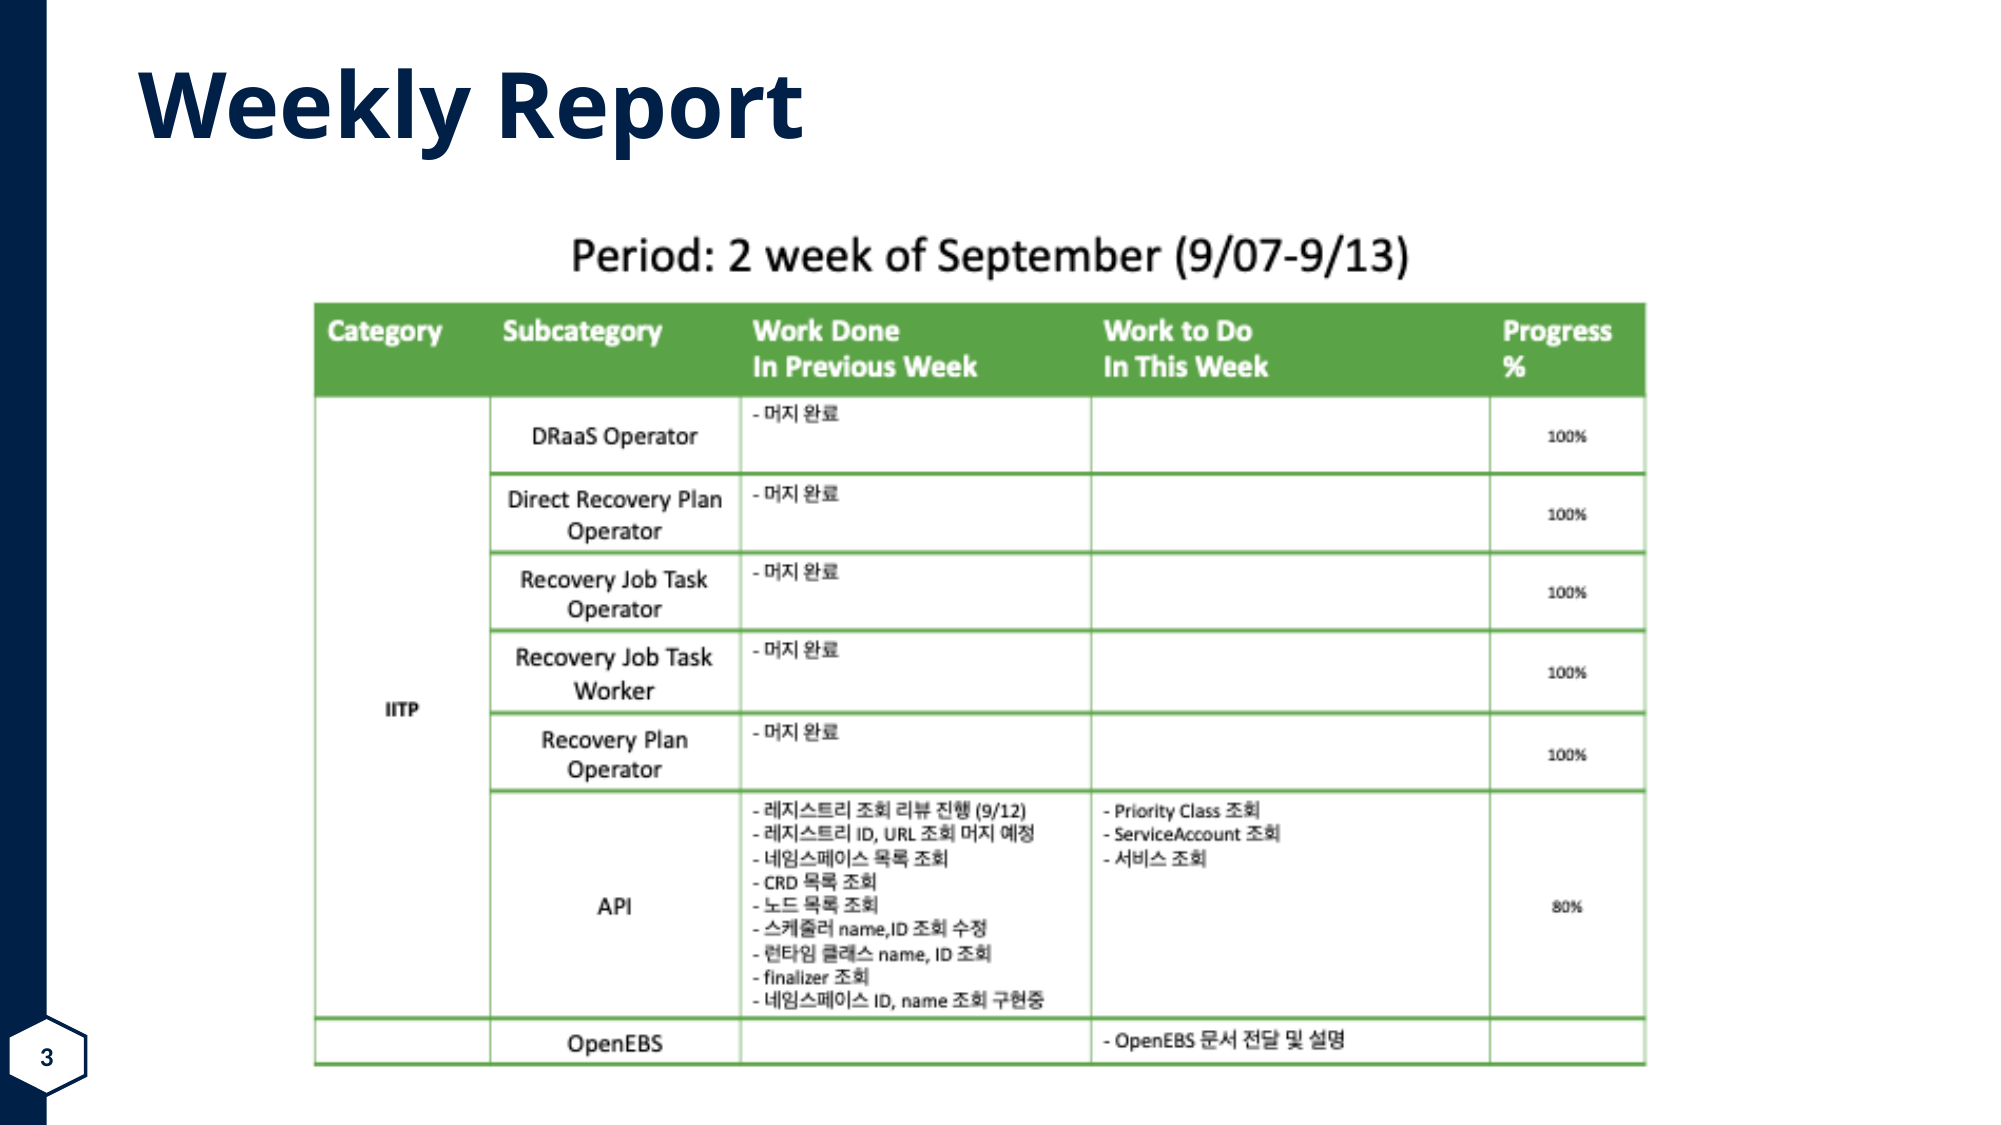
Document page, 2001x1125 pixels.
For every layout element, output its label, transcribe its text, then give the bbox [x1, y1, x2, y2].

title Weekly Report [123, 0, 1849, 218]
picture [300, 217, 1673, 1105]
